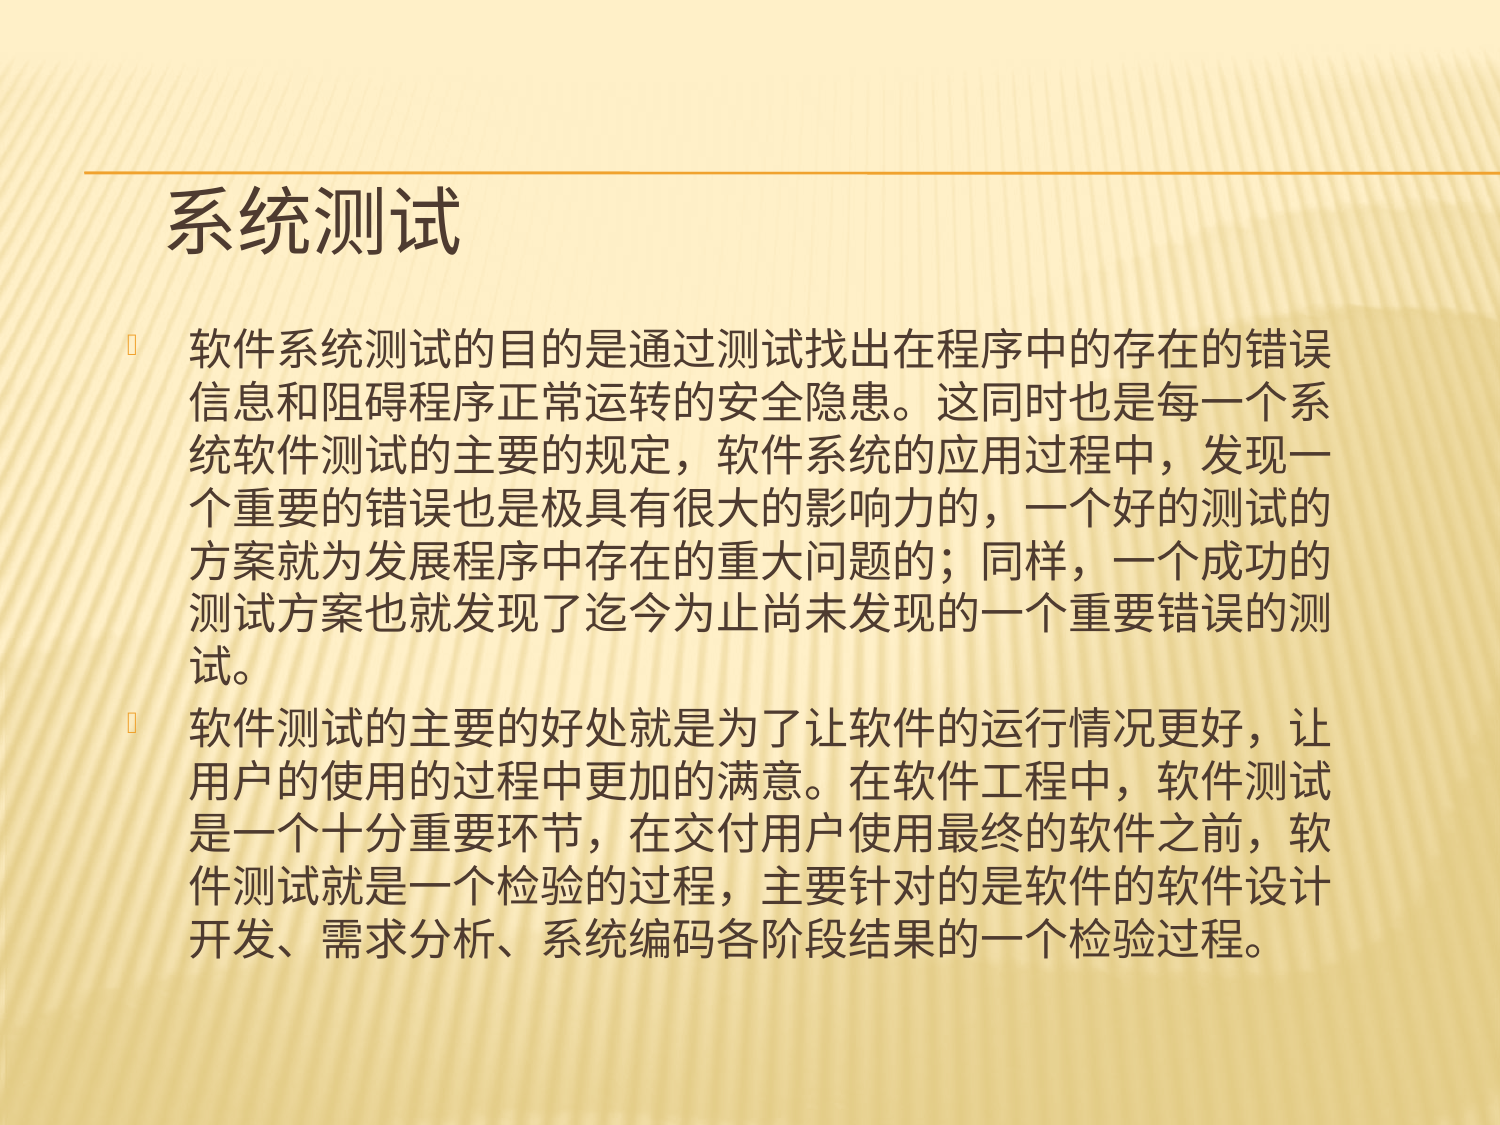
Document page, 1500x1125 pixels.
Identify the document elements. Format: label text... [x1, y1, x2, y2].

title 系统测试 [147, 125, 1300, 313]
list 软件系统测试的目的是通过测试找出在程序中的存在的错误信息和阻碍程序正常运转的安全隐患。这同时也是每一个系统软件测试的主要的规定，软件系统的应用过程中，发现一个重要的错误也是极具有很大的影响力的，一个好的测试的方案就为发展程序中存在的重大问题的；同样，一个成功的测试方案也就发现了迄今为止尚未发现的一个重要错误的测试。 软件测试的主要的好处就是为了让软件的运行情况更好，让用户的使用的过程中更加的满意。在软件工程中，软件测试是一个十分重要环节，在交付用户使用最终的软件之前，软件测试就是一个检验的过程，主要针对的是软件的软件设计开发、需求分析、系统编码各阶段结果的一个检验过程。 [112, 314, 1376, 1012]
